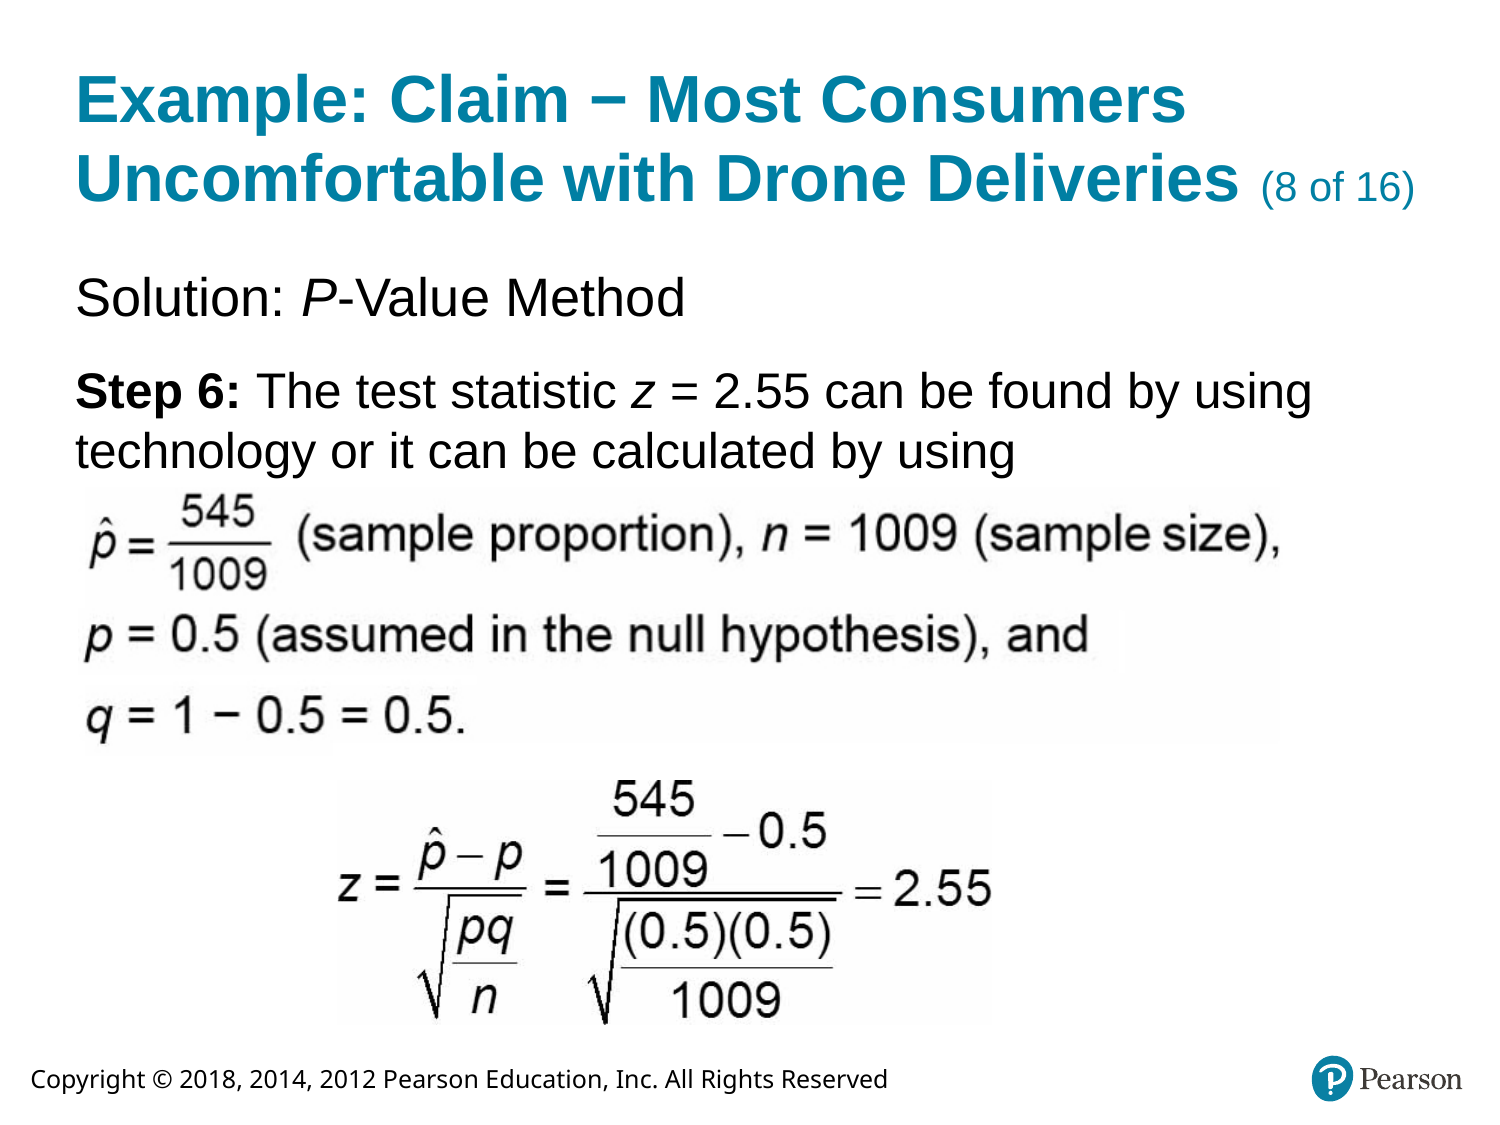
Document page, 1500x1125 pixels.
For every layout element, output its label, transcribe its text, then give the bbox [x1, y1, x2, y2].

picture [337, 780, 992, 1026]
title Example: Claim − Most Consumers Uncomfortable with Drone Deliveries (8 of 16) [75, 35, 1425, 216]
picture [77, 487, 1284, 756]
list Solution: P-Value Method Step 6: The test statistic z = 2.55 can be found by using technology or it can be calculated by using [75, 262, 1338, 475]
